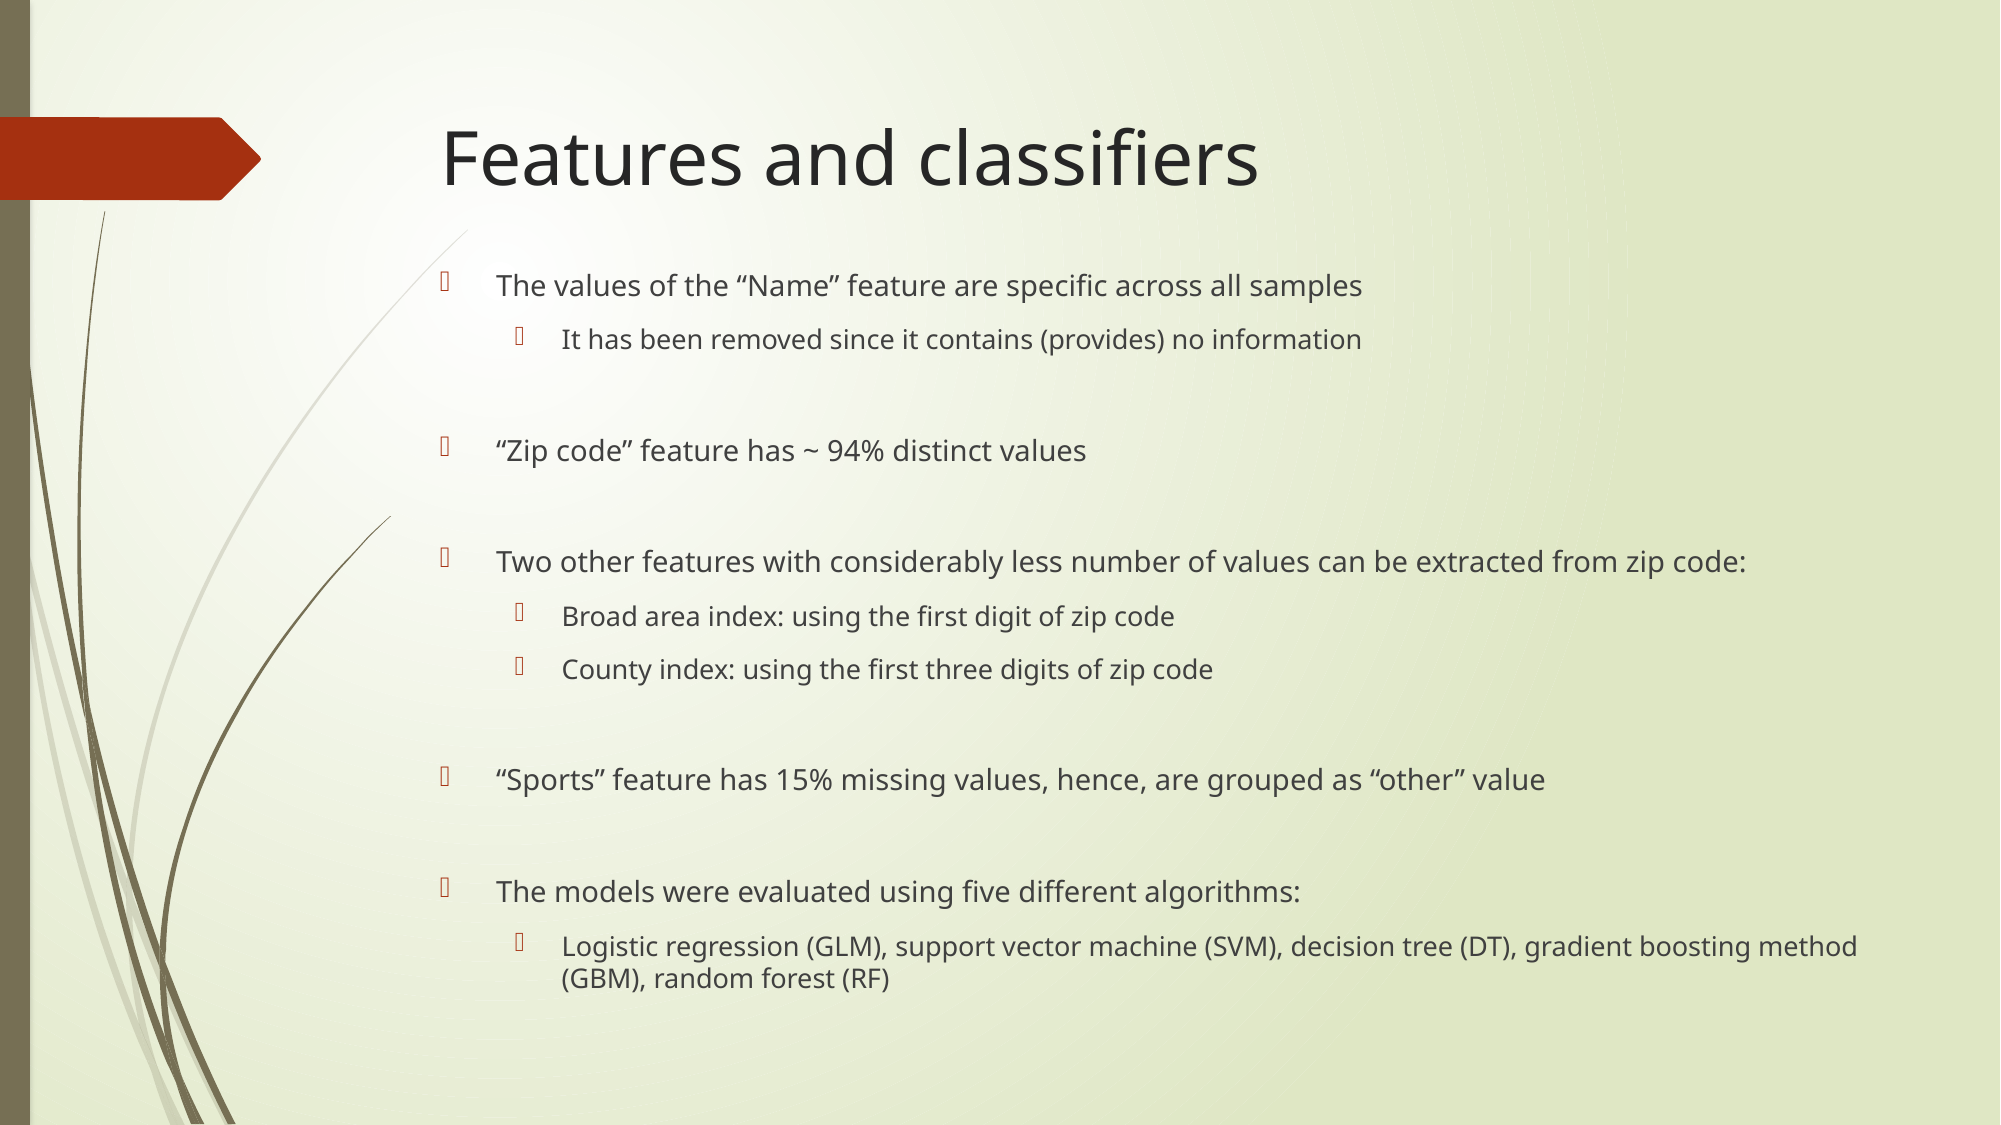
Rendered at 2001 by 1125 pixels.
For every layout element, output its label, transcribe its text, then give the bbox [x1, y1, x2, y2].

list The values of the “Name” feature are specific across all samples It has been removed since it contains (provides) no information “Zip code” feature has ~ 94% distinct values Two other features with considerably less number of values can be extracted from zip code: Broad area index: using the first digit of zip code County index: using the first three digits of zip code “Sports” feature has 15% missing values, hence, are grouped as “other” value The models were evaluated using five different algorithms: Logistic regression (GLM), support vector machine (SVM), decision tree (DT), gradient boosting method (GBM), random forest (RF) [424, 259, 1888, 1002]
title Features and classifiers [425, 102, 1888, 259]
